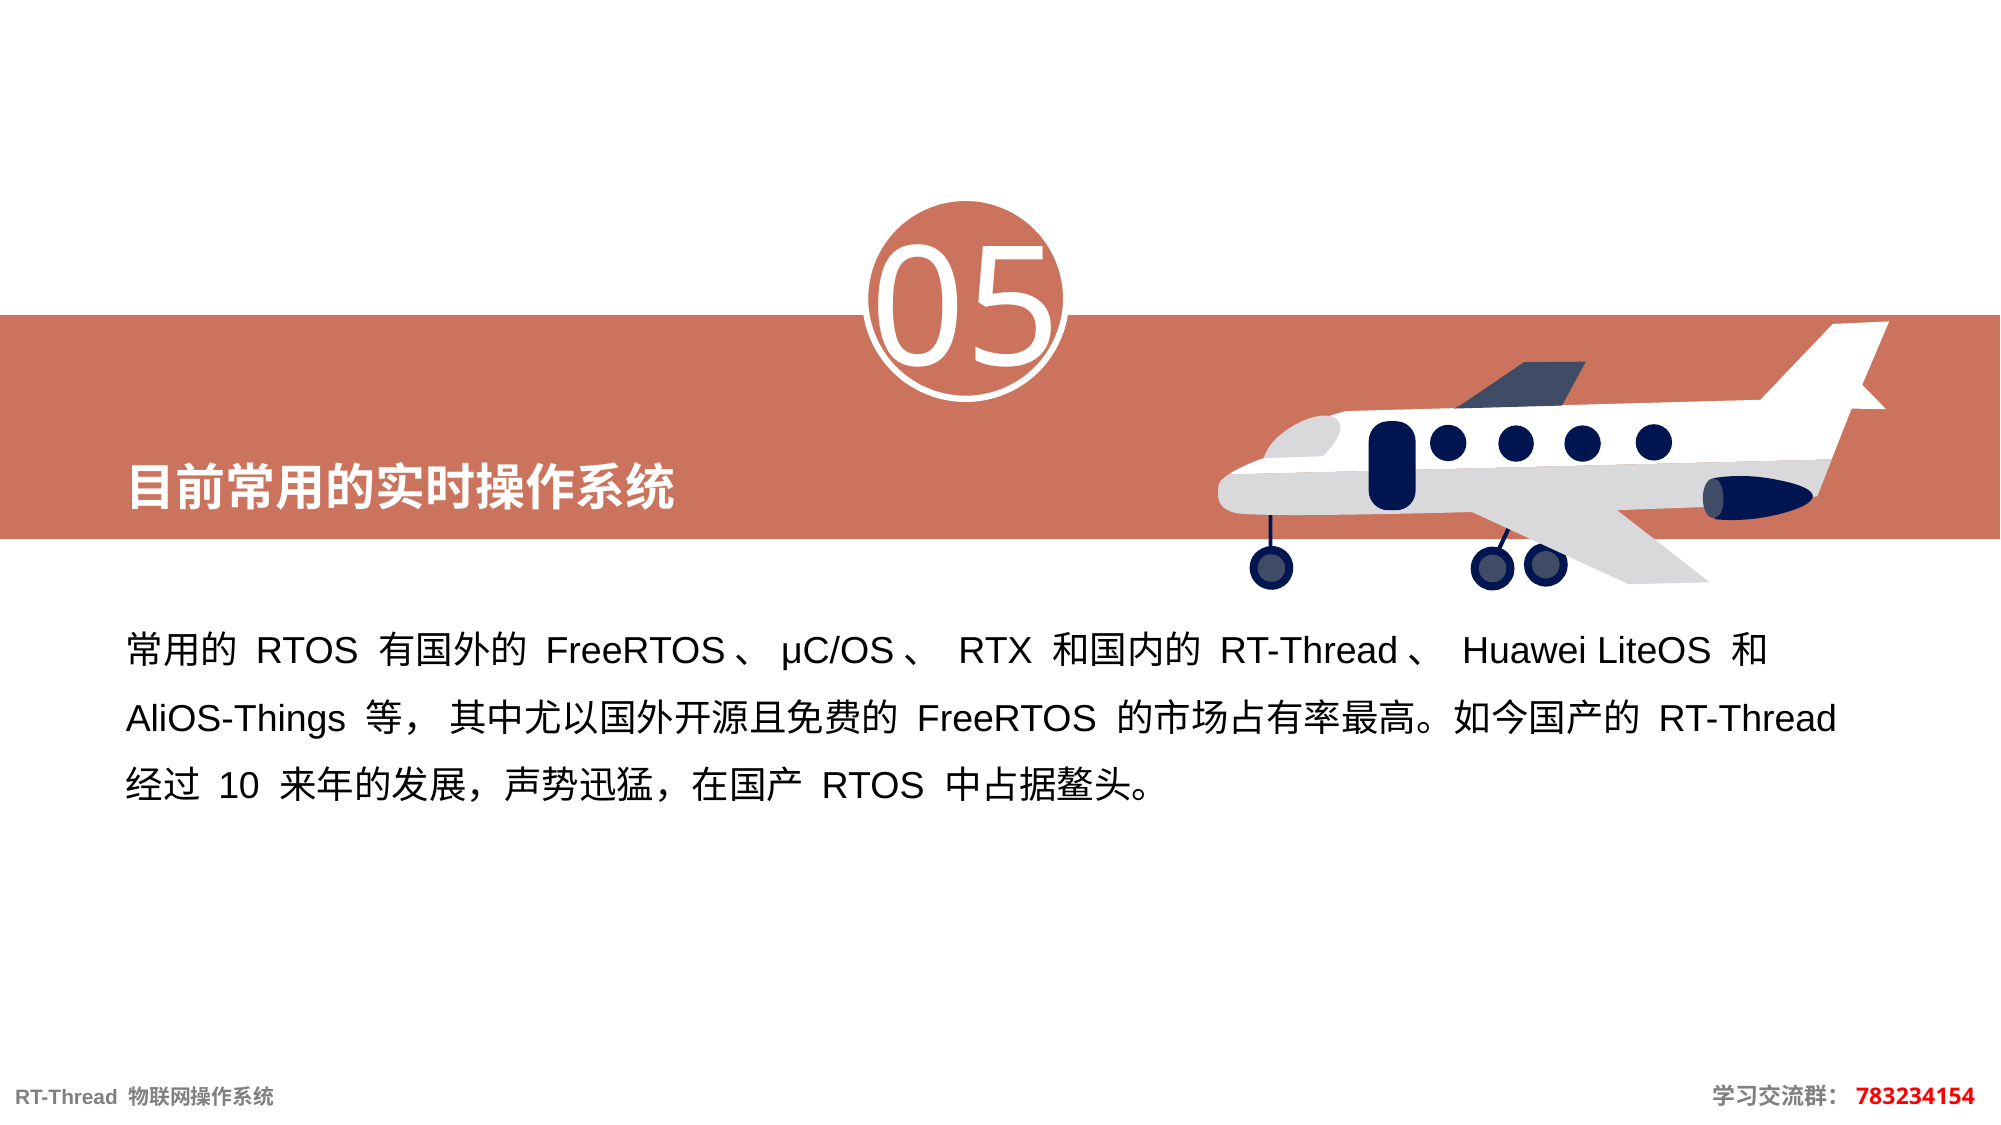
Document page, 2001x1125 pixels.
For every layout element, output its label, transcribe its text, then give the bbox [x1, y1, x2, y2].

title 目前常用的实时操作系统 [110, 392, 866, 525]
text_box 05 [864, 196, 1068, 400]
text_box RT-Thread 物联网操作系统 学习交流群：783234154 [0, 1065, 2000, 1125]
list 常用的 RTOS 有国外的 FreeRTOS、μC/OS、 RTX 和国内的 RT-Thread、 Huawei LiteOS 和 AliOS-Things 等， 其中尤以国外开源且免费的 FreeRTOS 的市场占有率最高。如今国产的 RT-Thread 经过 10 来年的发展，声势迅猛，在国产 RTOS 中占据鳌头。 [110, 596, 1887, 1066]
